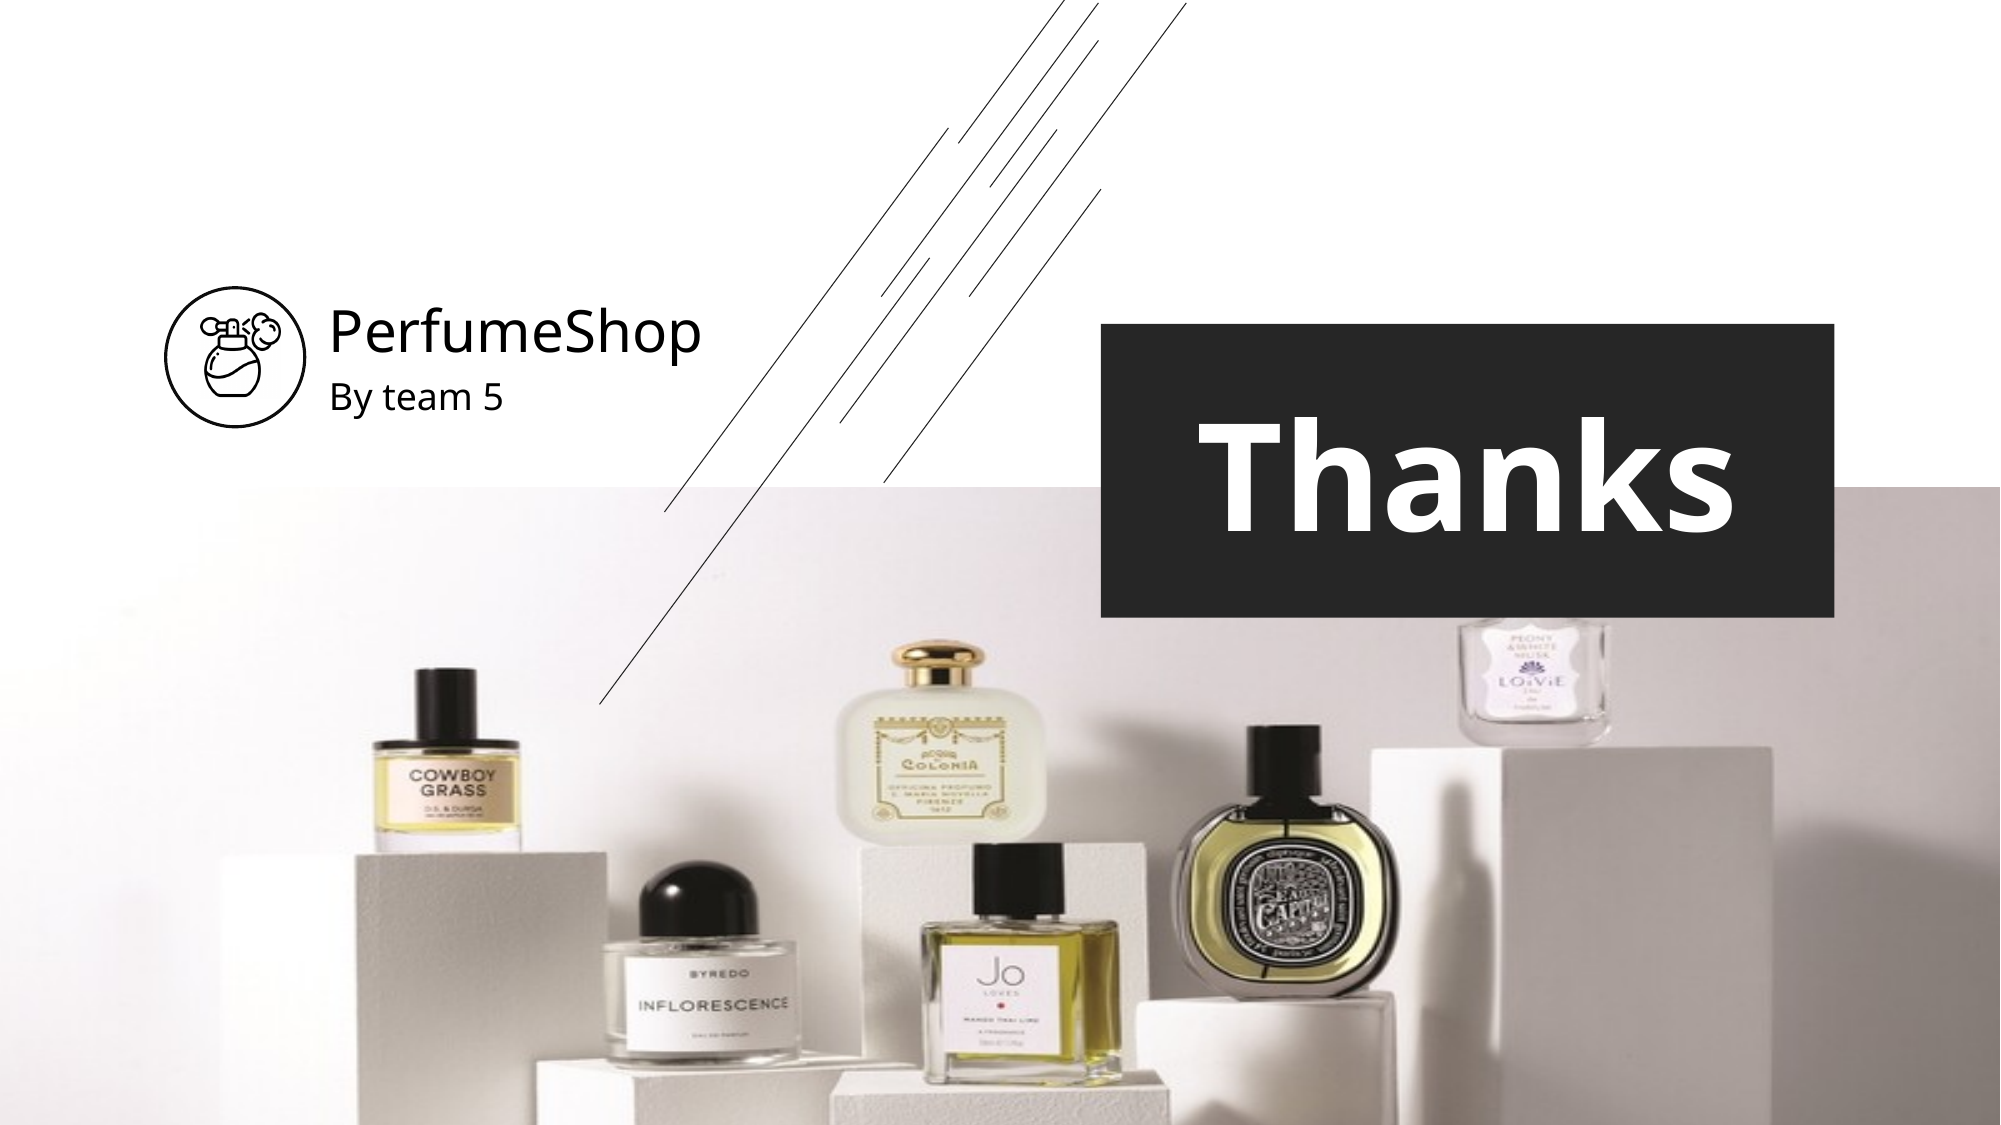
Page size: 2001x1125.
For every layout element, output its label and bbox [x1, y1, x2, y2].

text_box [165, 286, 855, 427]
picture [0, 486, 2000, 1125]
text_box [1100, 323, 1835, 618]
picture [200, 310, 281, 399]
text_box [599, 0, 1187, 705]
